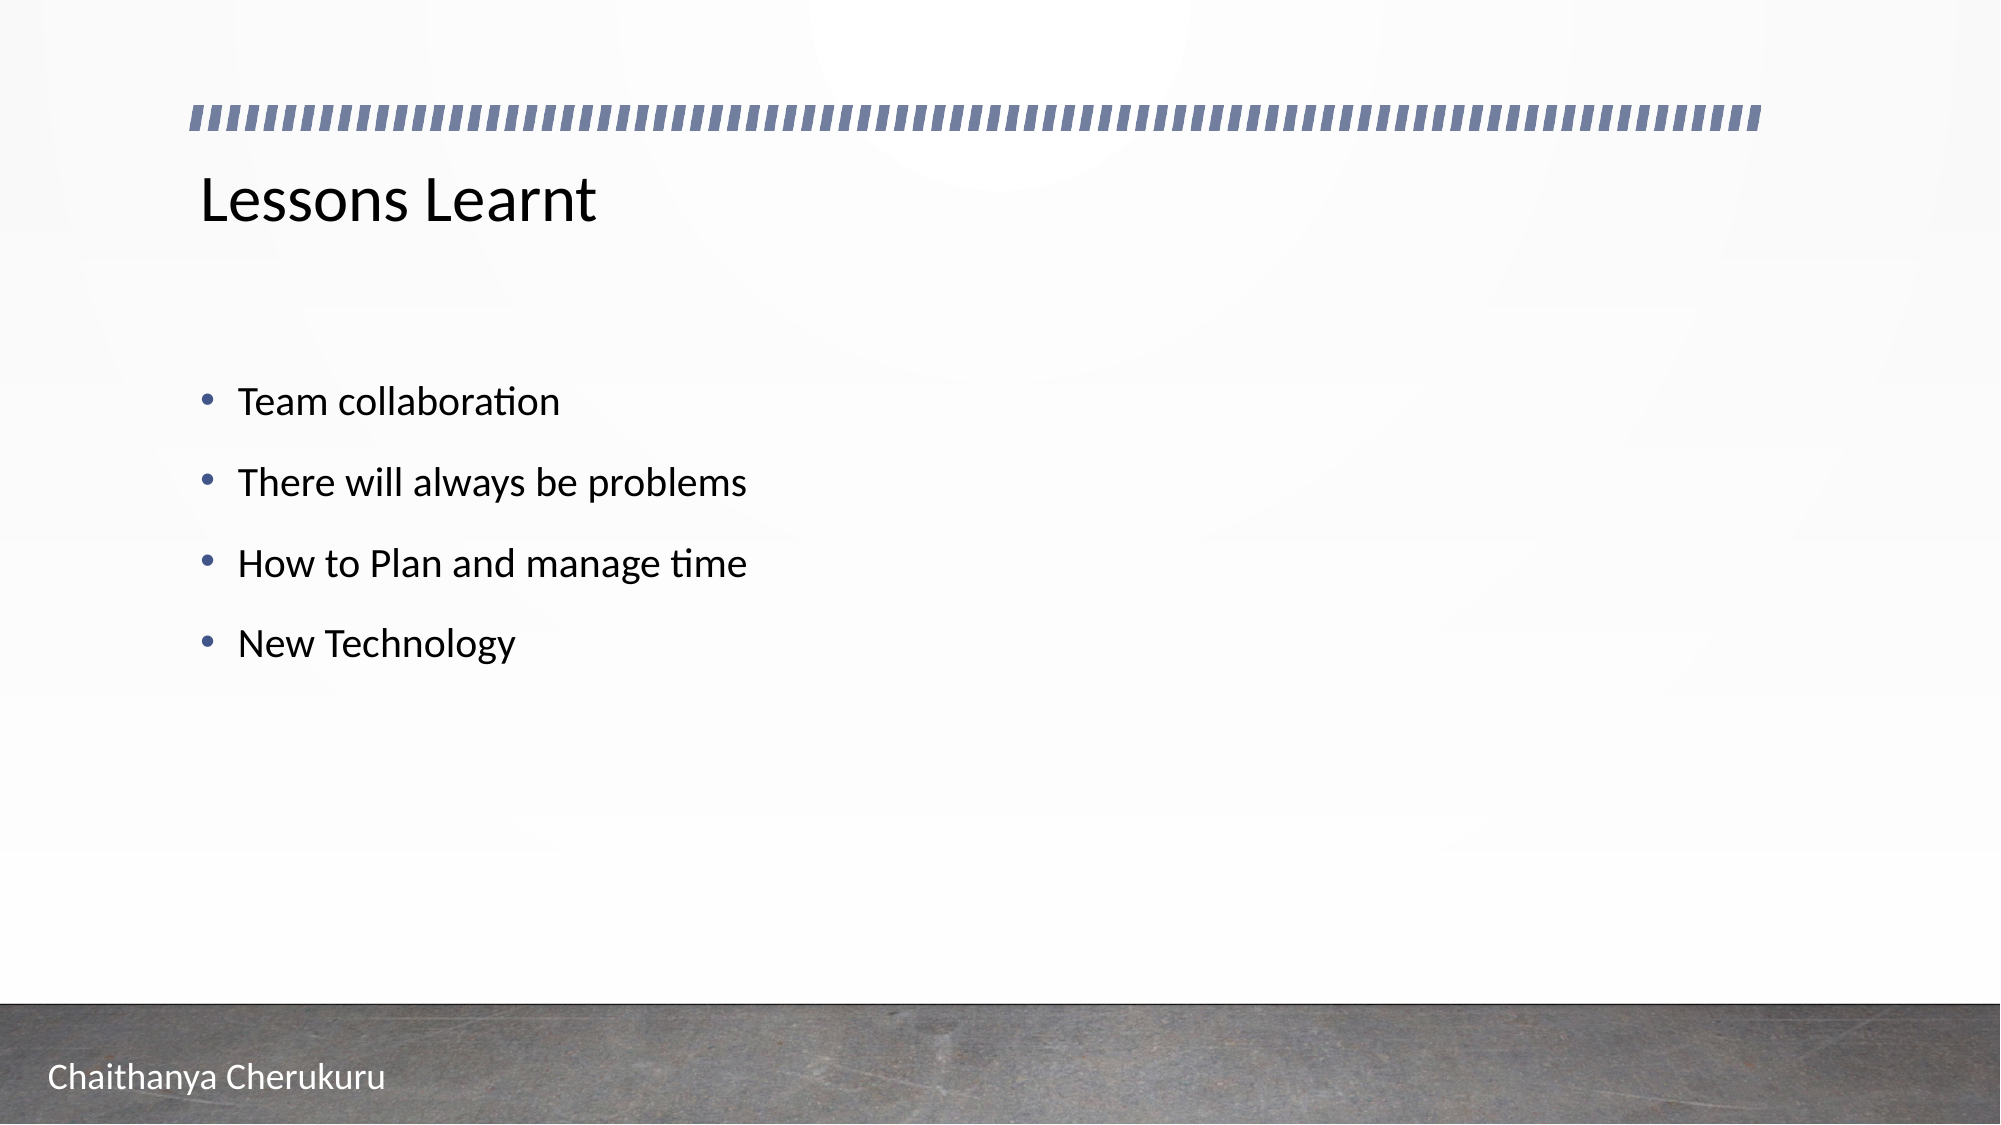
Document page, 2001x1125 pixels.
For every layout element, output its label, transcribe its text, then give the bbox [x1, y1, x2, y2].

title Lessons Learnt [185, 156, 1761, 329]
text_box Chaithanya Cherukuru [33, 1045, 411, 1105]
list Team collaboration There will always be problems How to Plan and manage time New Technology [185, 356, 1761, 897]
picture [0, 1004, 2000, 1124]
